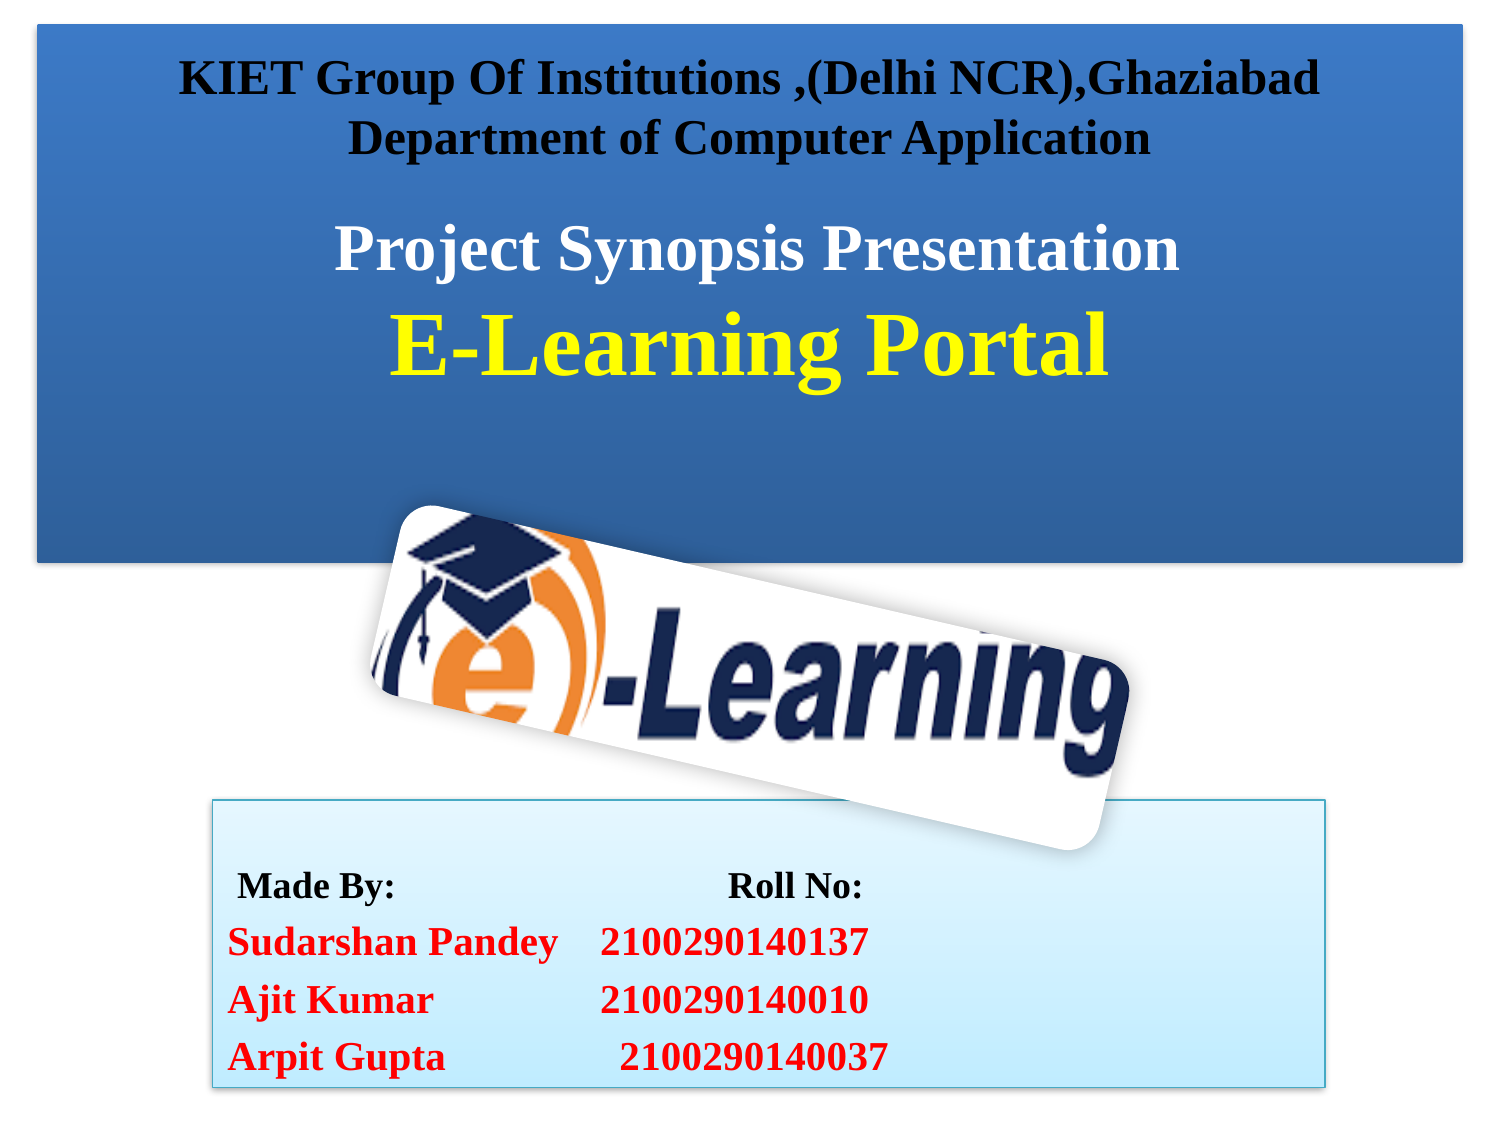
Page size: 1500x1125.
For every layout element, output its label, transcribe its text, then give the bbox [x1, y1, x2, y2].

title Project Synopsis Presentation E-Learning Portal [37, 24, 1463, 563]
text_box KIET Group Of Institutions ,(Delhi NCR),Ghaziabad Department of Computer Application [163, 37, 1336, 173]
subtitle Made By: Roll No: Sudarshan Pandey 2100290140137 Ajit Kumar 2100290140010 Arpit Gupta 2100290140037 [212, 799, 1326, 1088]
picture [375, 580, 1124, 776]
